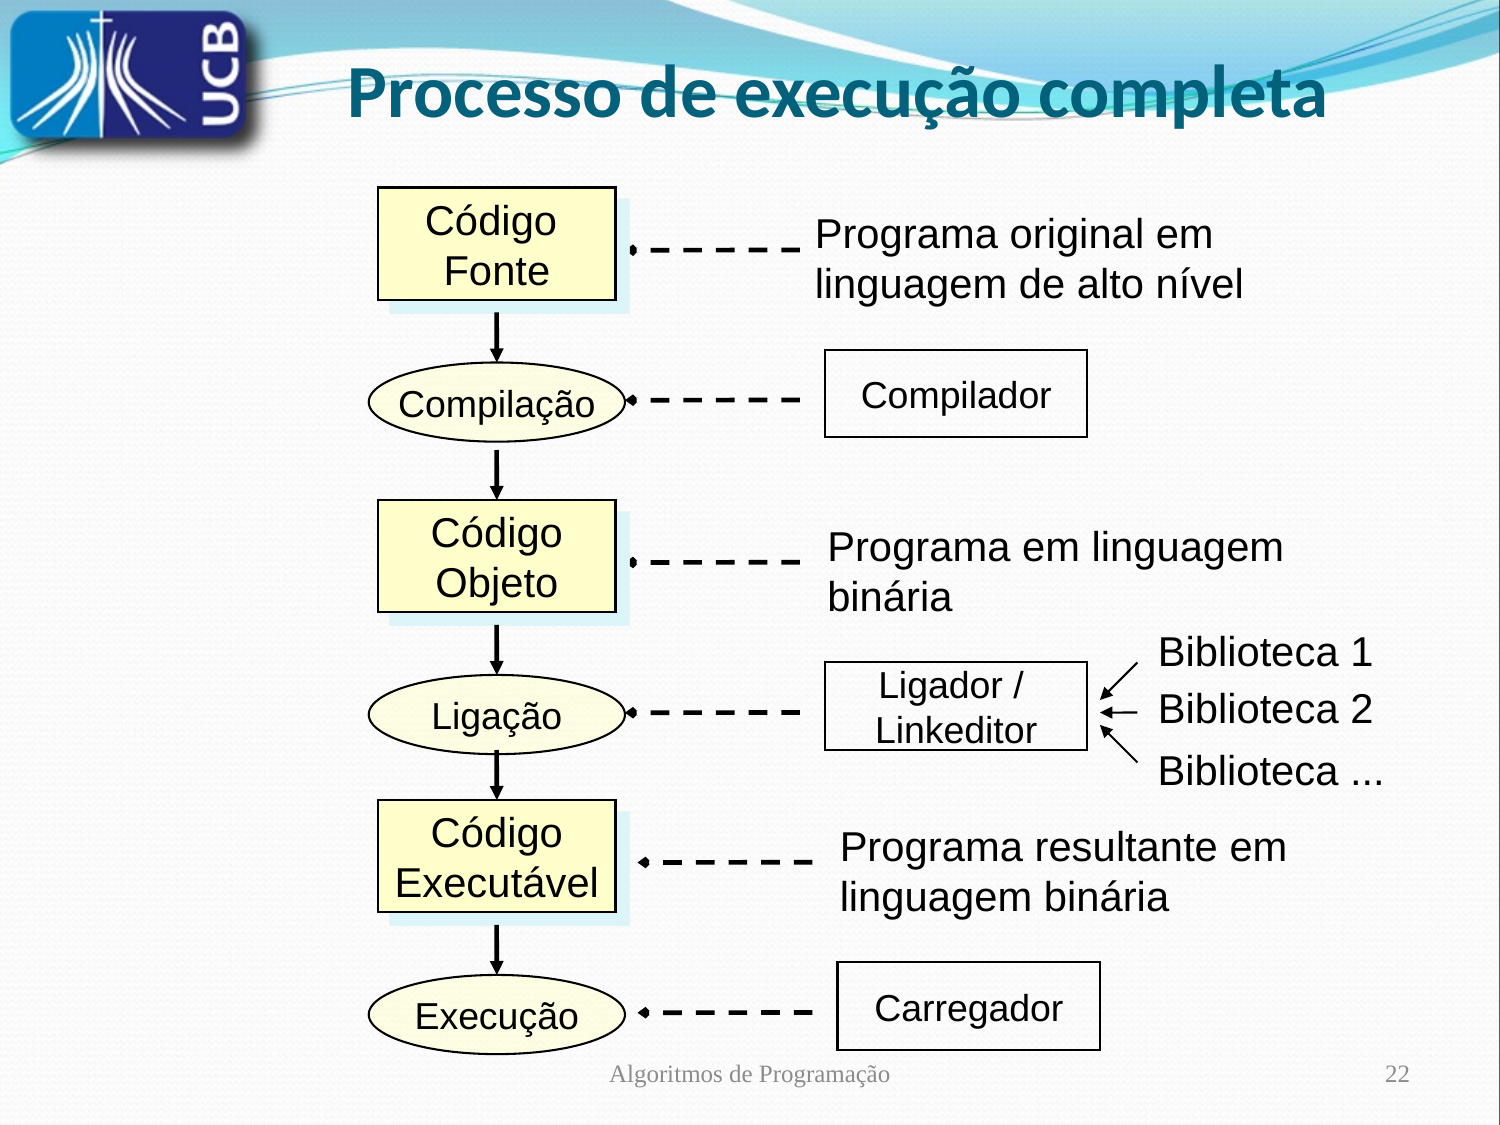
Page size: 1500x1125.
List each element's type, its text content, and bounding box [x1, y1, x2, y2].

text_box [637, 857, 648, 868]
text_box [637, 962, 1101, 1051]
footer Algoritmos de Programação [512, 1058, 988, 1103]
text_box Processo de execução completa [201, 37, 1477, 138]
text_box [368, 187, 626, 1055]
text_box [632, 349, 792, 438]
slide_number 22 [1074, 1042, 1425, 1103]
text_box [799, 199, 1401, 928]
picture [0, 0, 1500, 1125]
